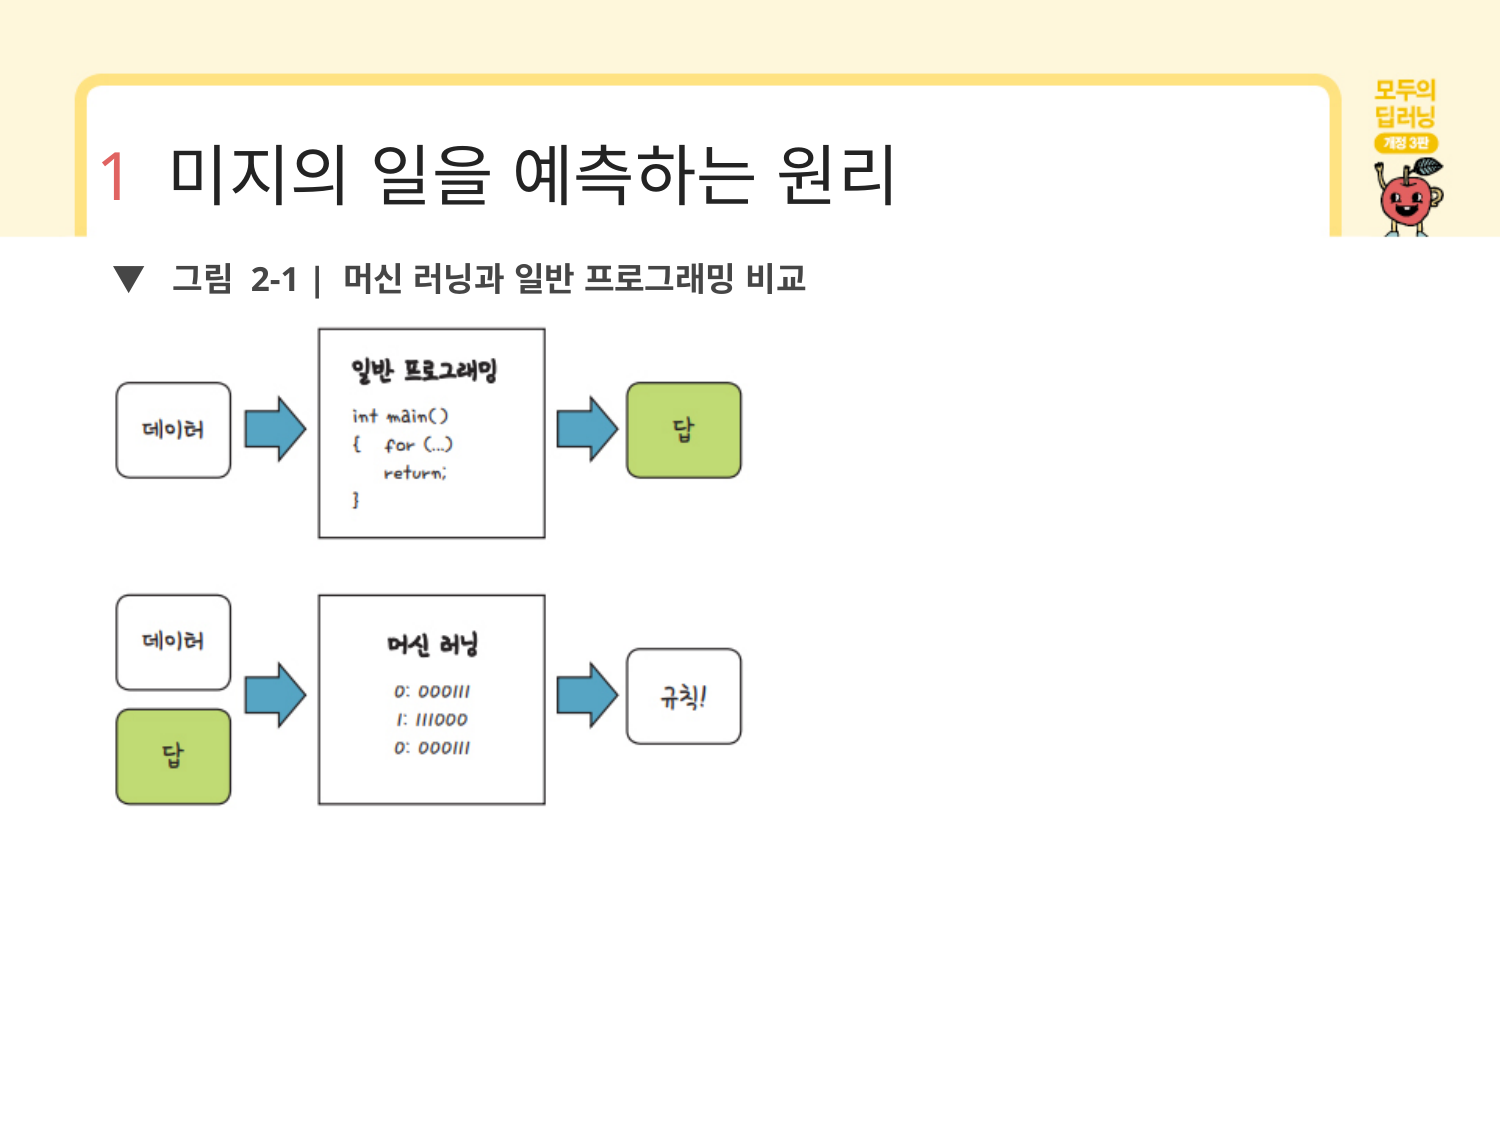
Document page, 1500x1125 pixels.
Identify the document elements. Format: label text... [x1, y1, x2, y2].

text_box ▼ 그림 2-1 | 머신 러닝과 일반 프로그래밍 비교 [97, 251, 1424, 317]
picture [0, 0, 1500, 1125]
title 1 미지의 일을 예측하는 원리 [81, 90, 1412, 222]
